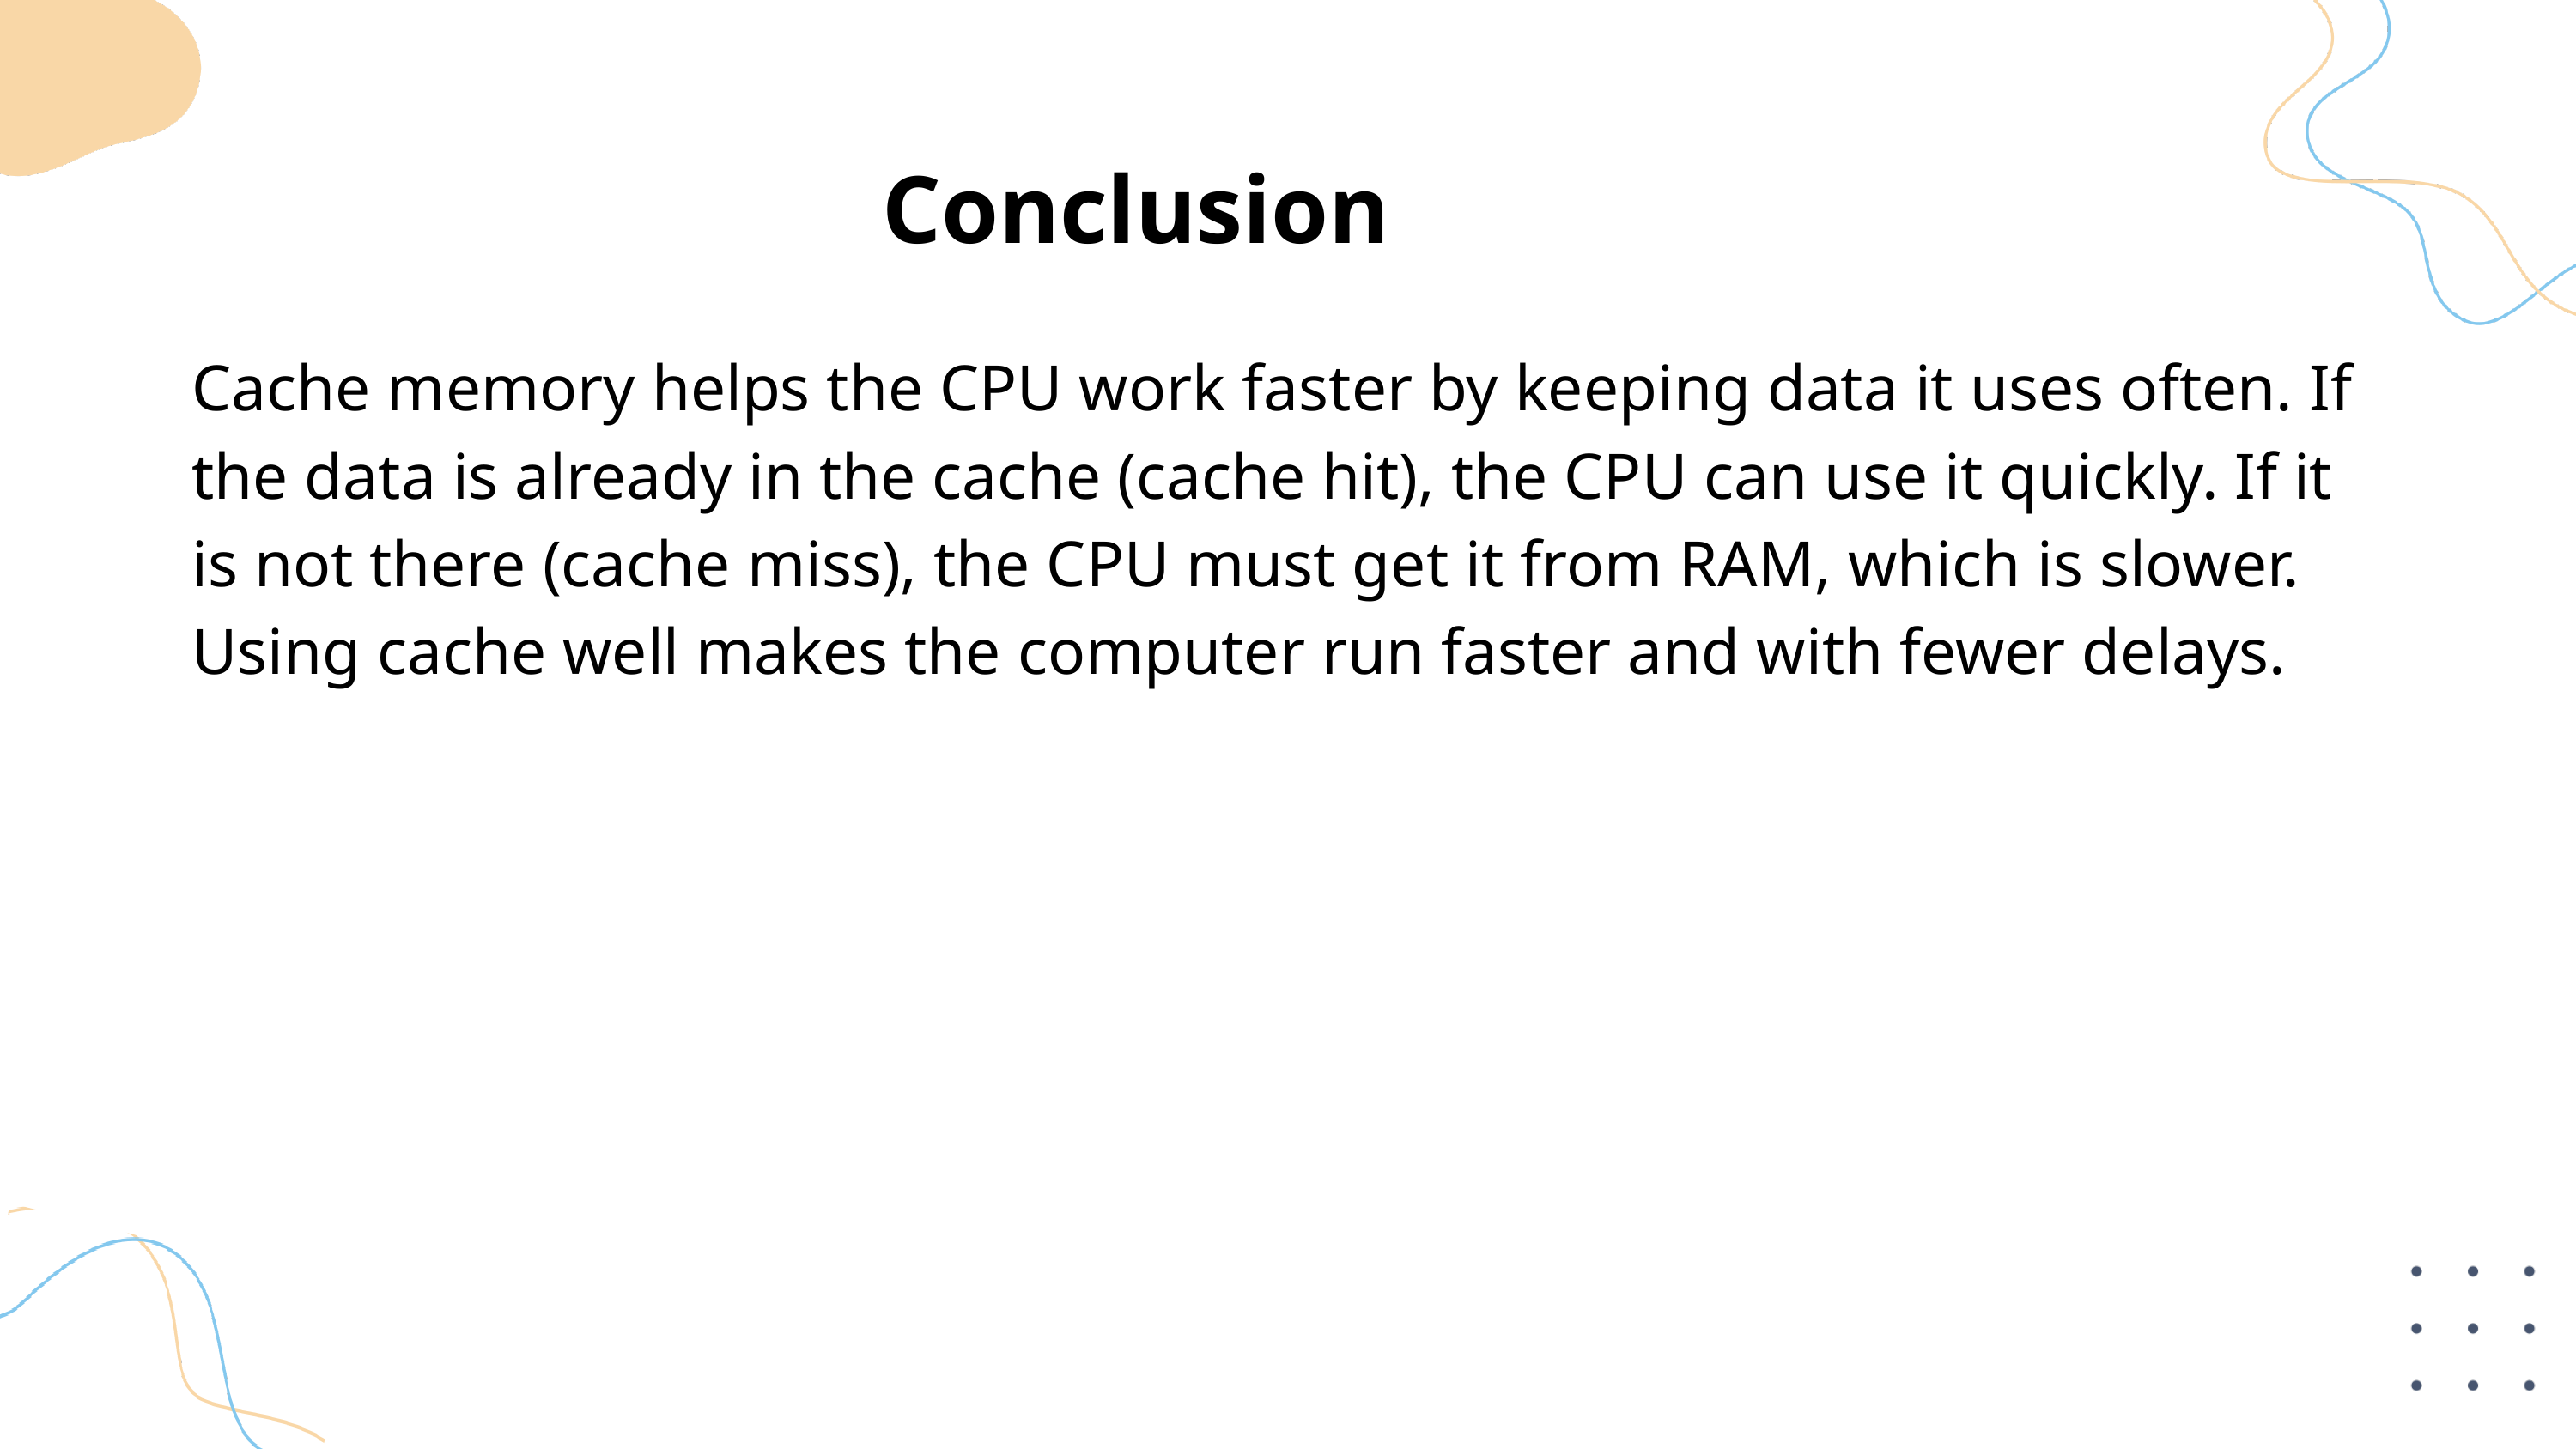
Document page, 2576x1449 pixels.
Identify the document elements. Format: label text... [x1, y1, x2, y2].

text_box [0, 0, 210, 189]
text_box Cache memory helps the CPU work faster by keeping data it uses often. If the data is already in the cache (cache hit), the CPU can use it quickly. If it is not there (cache miss), the CPU must get it from RAM, which is slower. Using cache well makes the computer run faster and with fewer delays. [191, 336, 2385, 688]
text_box [0, 1203, 362, 1449]
text_box [2253, 0, 2576, 327]
text_box Conclusion [880, 131, 1391, 262]
text_box [2402, 1237, 2553, 1428]
